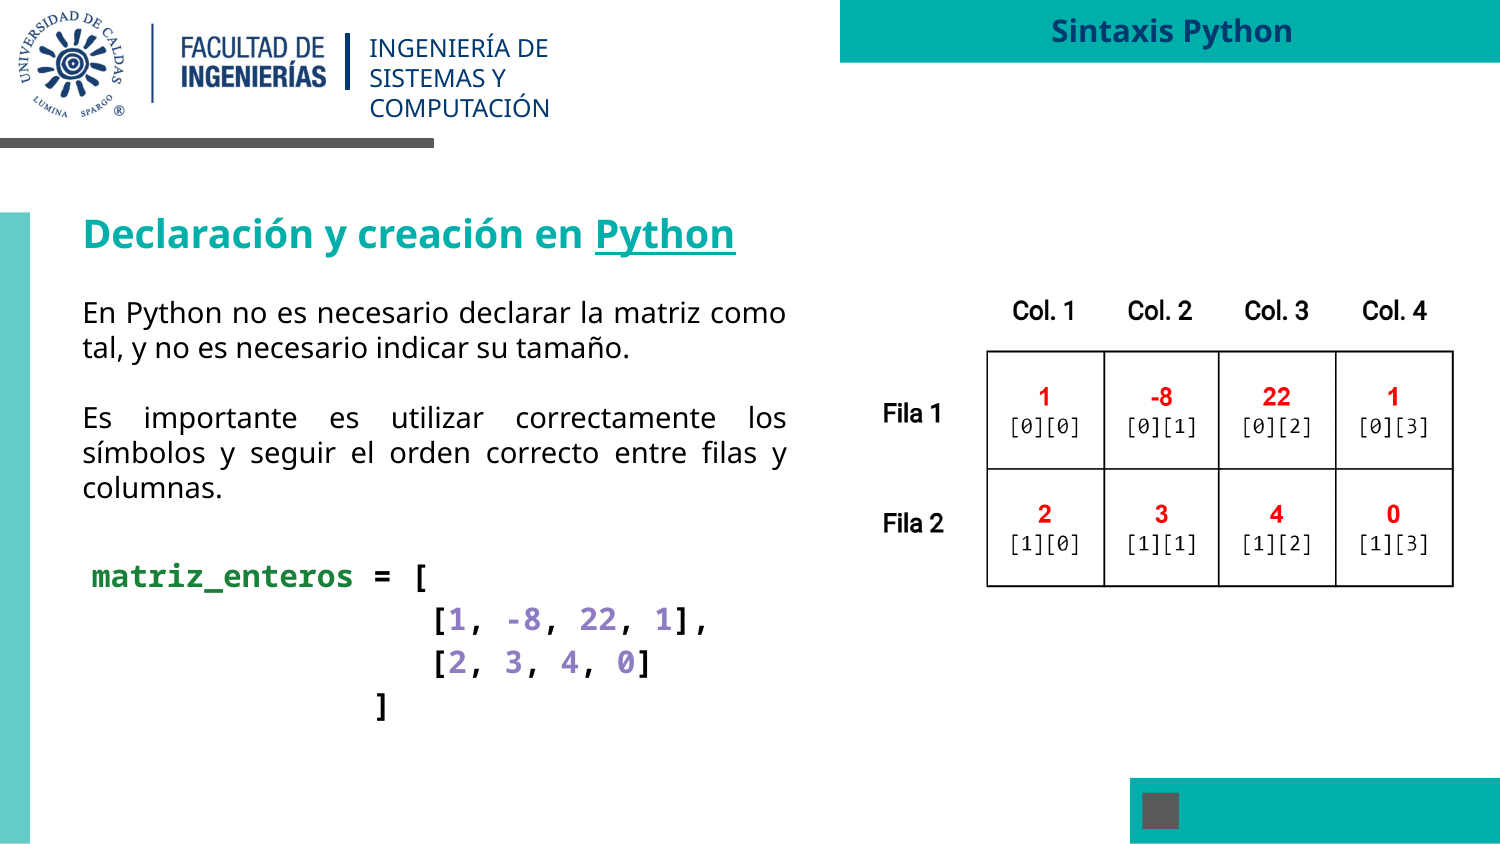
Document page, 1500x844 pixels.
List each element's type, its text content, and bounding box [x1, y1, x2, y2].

text_box En Python no es necesario declarar la matriz como tal, y no es necesario indicar su tamaño. Es importante es utilizar correctamente los símbolos y seguir el orden correcto entre filas y columnas. [71, 283, 799, 493]
picture [0, 0, 348, 130]
text_box [0, 138, 433, 148]
text_box [1142, 792, 1179, 829]
text_box Declaración y creación en Python [71, 190, 772, 268]
text_box matriz_enteros = [ [1, -8, 22, 1], [2, 3, 4, 0] ] [80, 539, 790, 734]
picture [839, 266, 1472, 605]
text_box INGENIERÍA DE SISTEMAS Y COMPUTACIÓN [358, 21, 631, 134]
text_box Sintaxis Python [847, 0, 1499, 60]
text_box [0, 212, 30, 844]
text_box [1130, 777, 1500, 844]
text_box [840, 0, 1500, 63]
